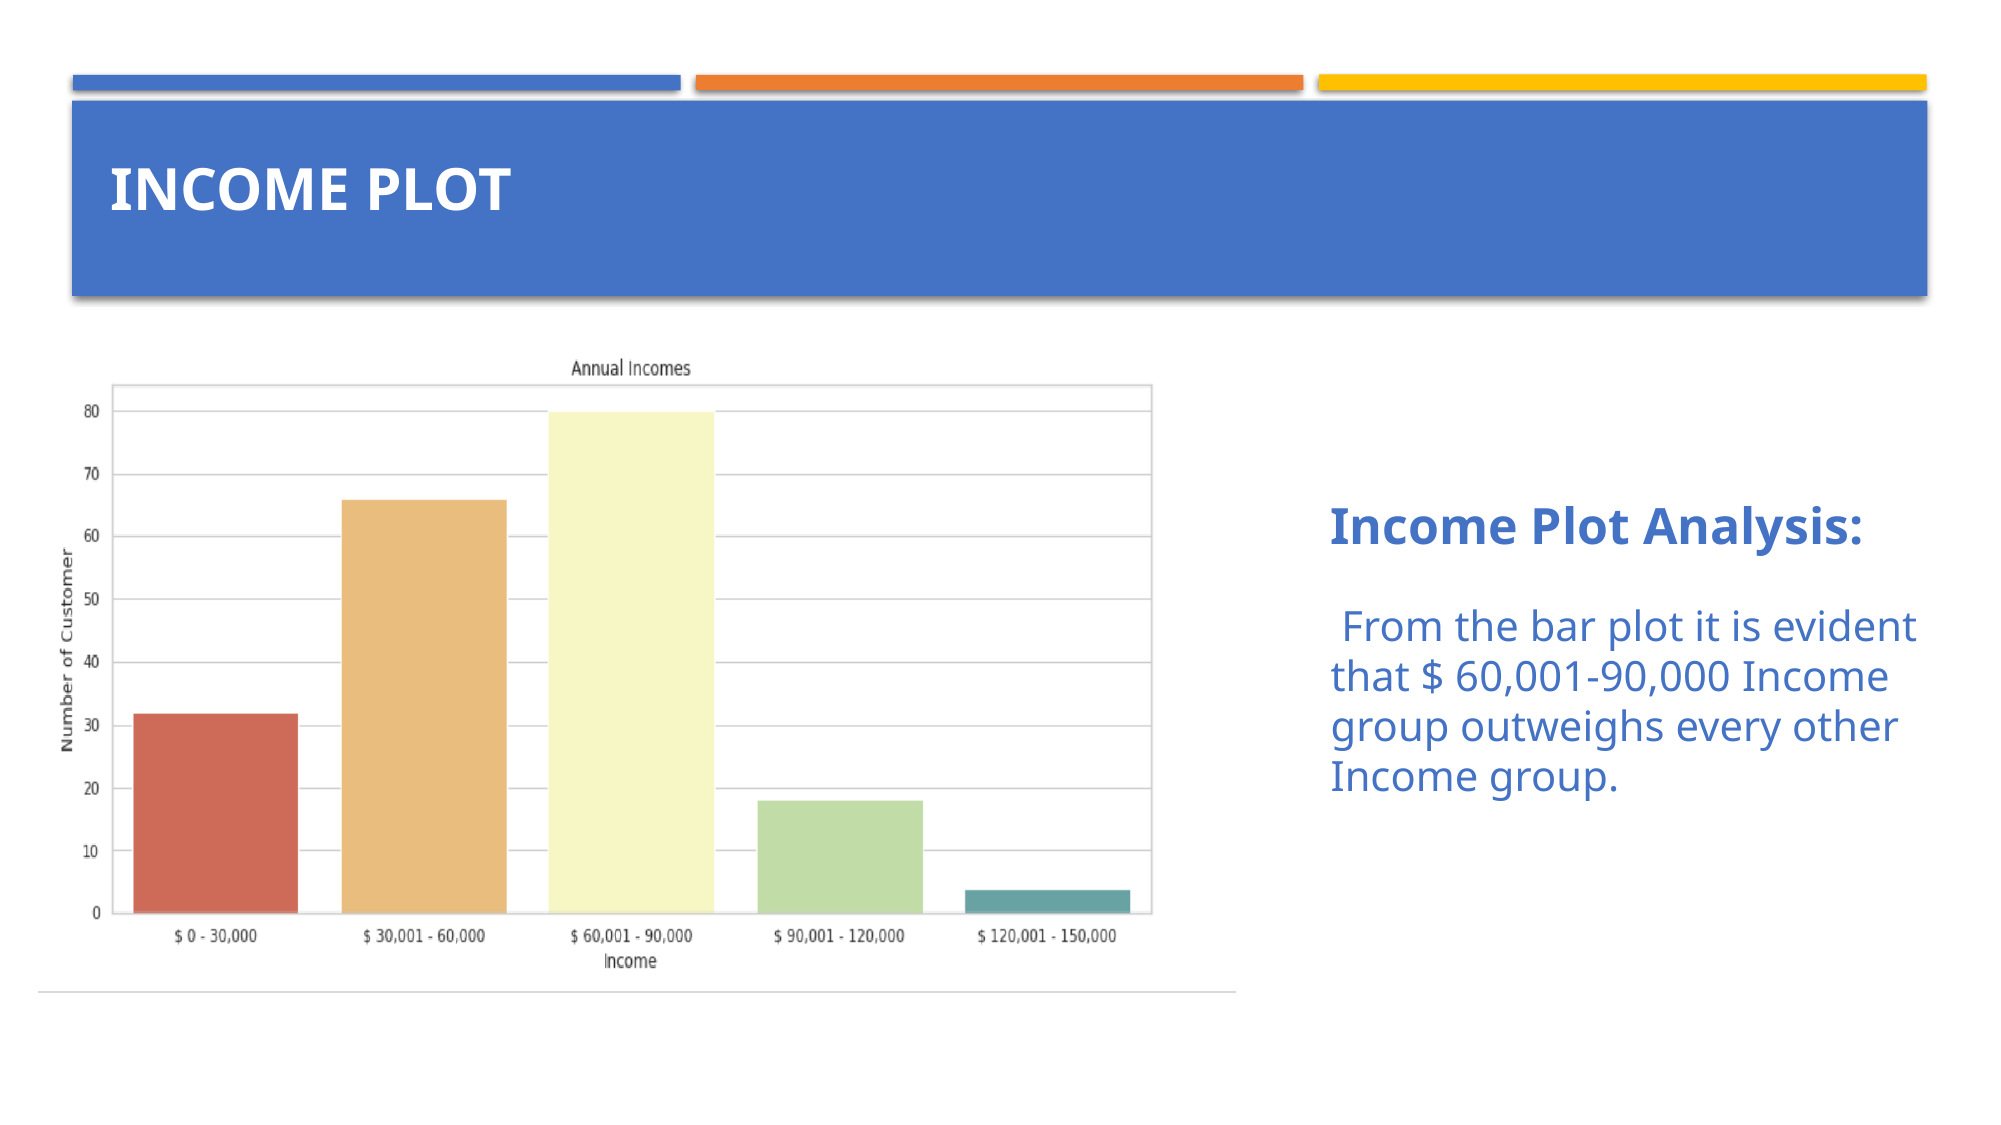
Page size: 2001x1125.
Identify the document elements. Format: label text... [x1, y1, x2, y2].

text_box Income Plot Analysis: From the bar plot it is evident that $ 60,001-90,000 Income group outweighs every other Income group. [1315, 487, 1940, 807]
title Income Plot [95, 115, 1905, 230]
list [37, 347, 1237, 994]
